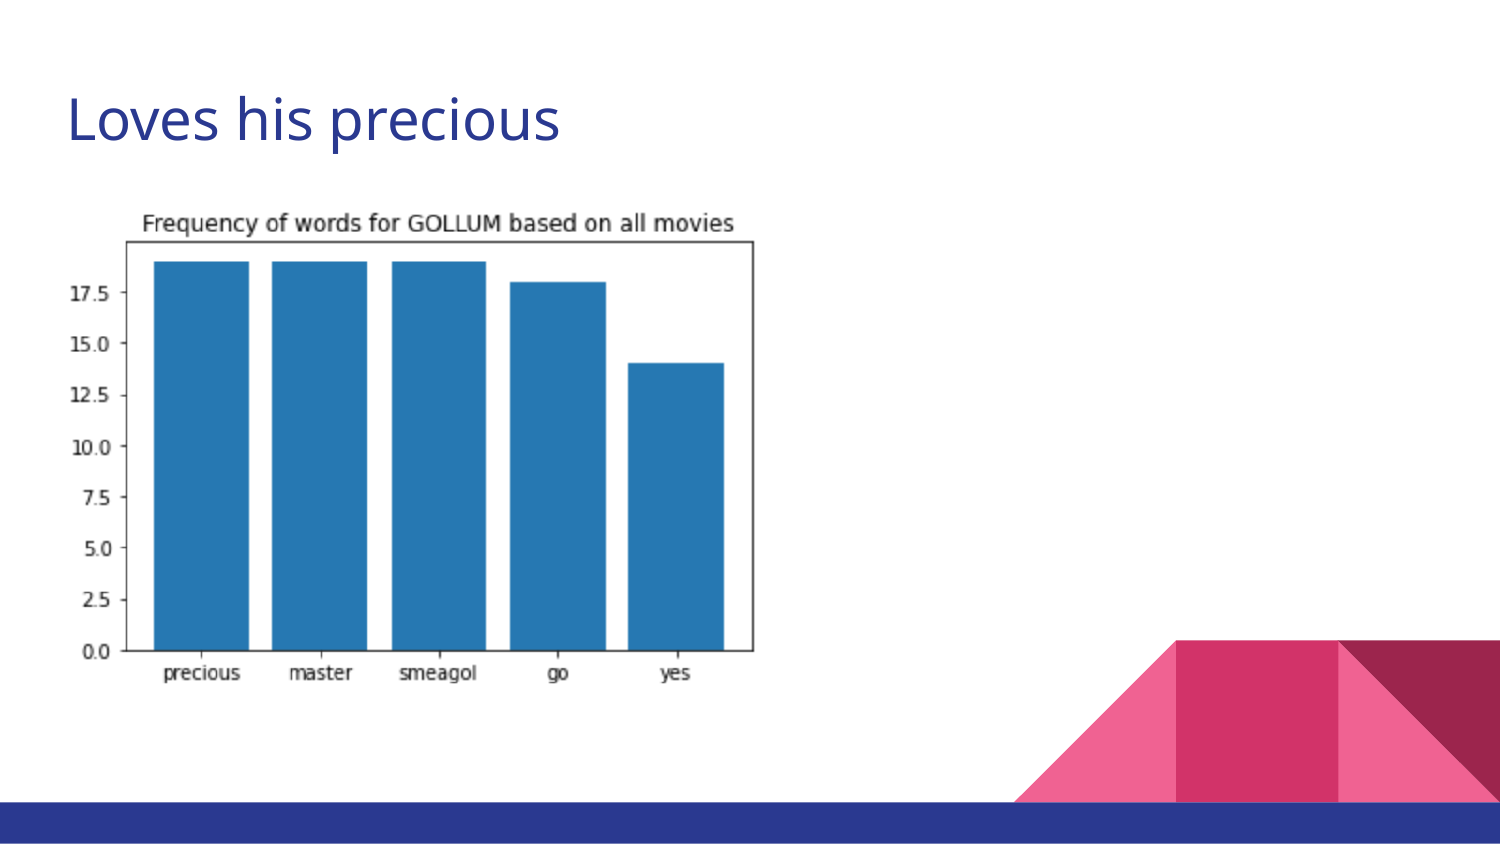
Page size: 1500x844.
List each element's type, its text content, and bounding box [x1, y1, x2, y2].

picture [50, 201, 773, 699]
title Loves his precious [51, 67, 1449, 167]
